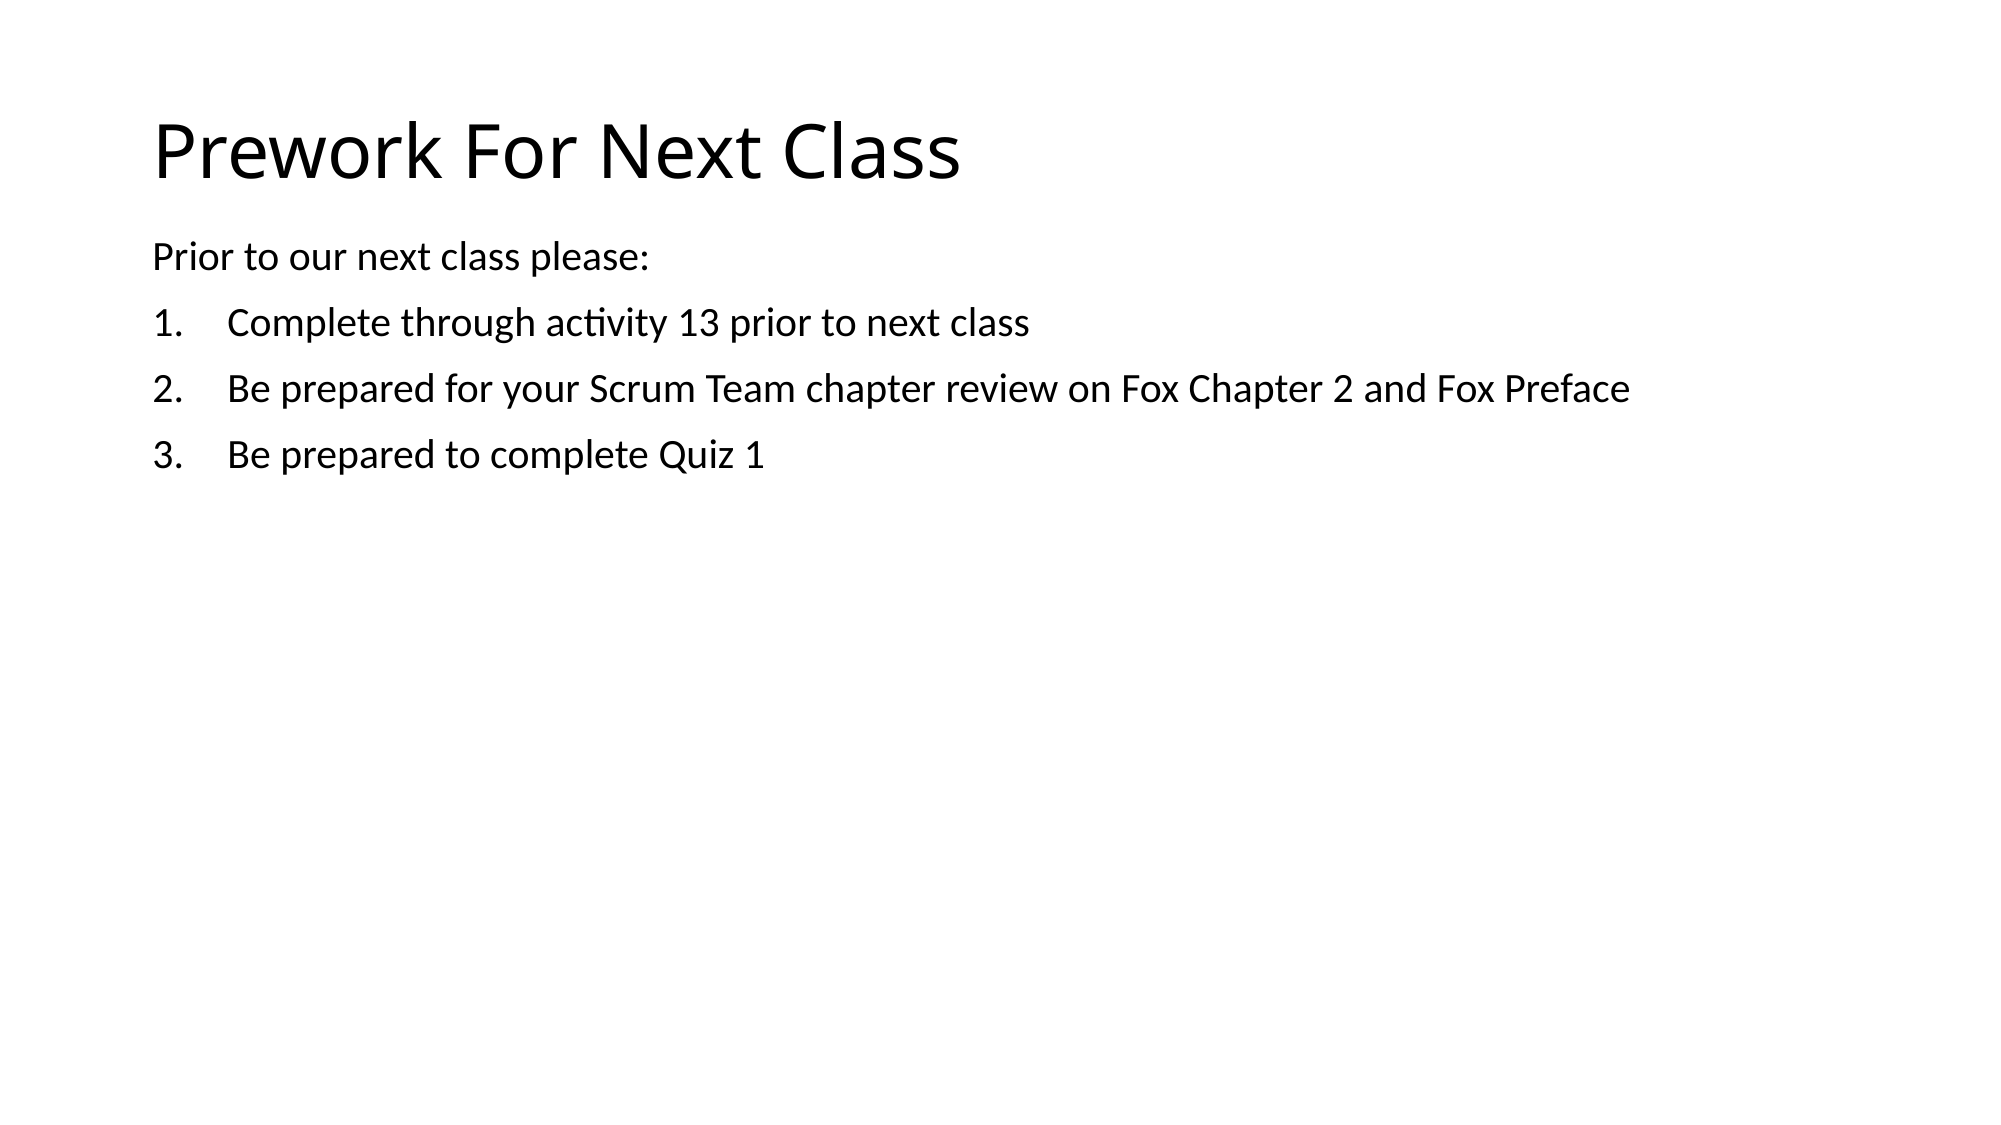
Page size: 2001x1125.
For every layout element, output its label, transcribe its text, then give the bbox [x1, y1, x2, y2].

title Prework For Next Class [137, 92, 1863, 215]
list Prior to our next class please: Complete through activity 13 prior to next class Be prepared for your Scrum Team chapter review on Fox Chapter 2 and Fox Preface Be prepared to complete Quiz 1 [137, 226, 1863, 1032]
